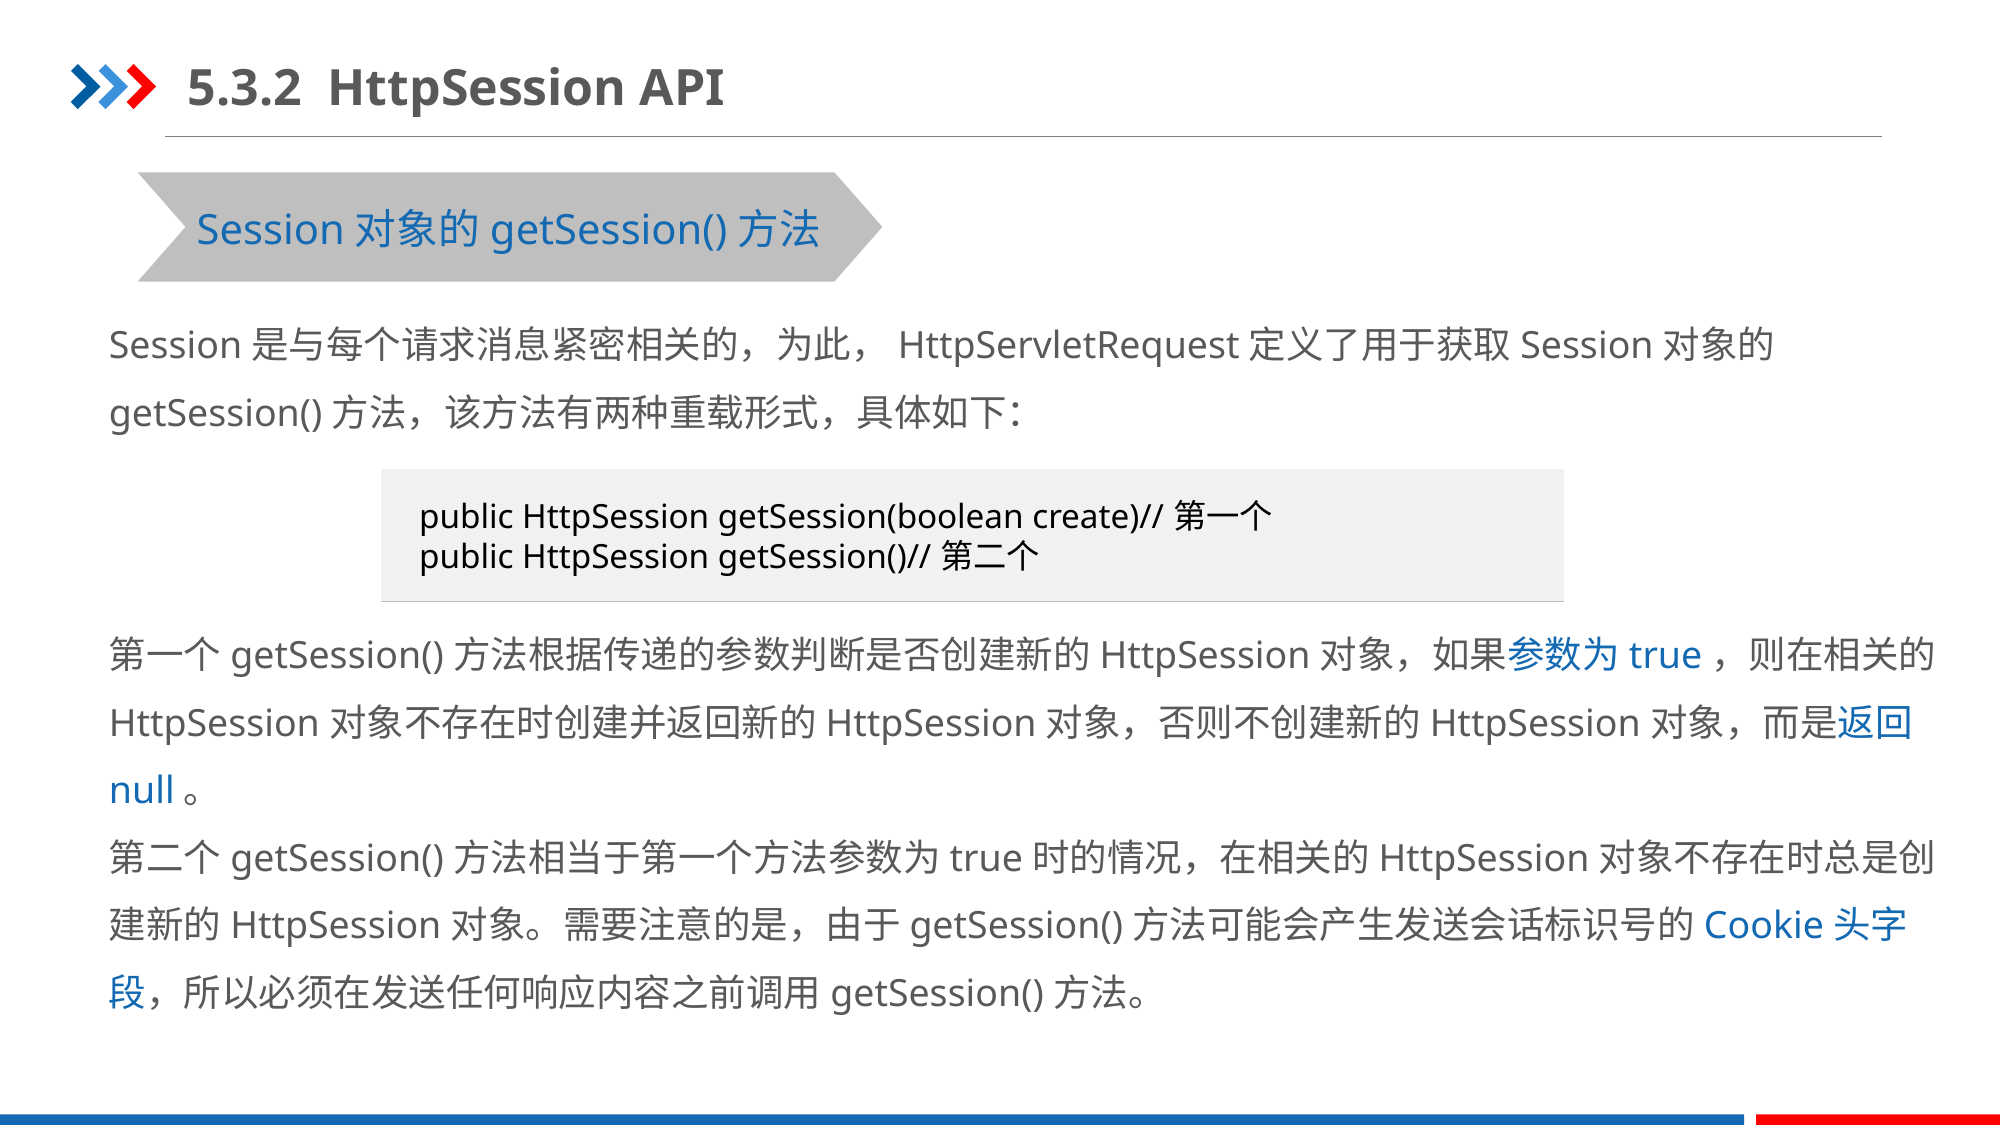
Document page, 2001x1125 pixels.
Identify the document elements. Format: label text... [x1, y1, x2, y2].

text_box Session对象的getSession()方法 [181, 195, 836, 261]
text_box 第一个getSession()方法根据传递的参数判断是否创建新的HttpSession对象，如果参数为true，则在相关的HttpSession对象不存在时创建并返回新的HttpSession对象，否则不创建新的HttpSession对象，而是返回null。 第二个getSession()方法相当于第一个方法参数为true时的情况，在相关的HttpSession对象不存在时总是创建新的HttpSession对象。需要注意的是，由于getSession()方法可能会产生发送会话标识号的Cookie头字段，所以必须在发送任何响应内容之前调用getSession()方法。 [94, 601, 1960, 1089]
picture [381, 469, 1567, 602]
text_box Session是与每个请求消息紧密相关的，为此，HttpServletRequest定义了用于获取Session对象的getSession()方法，该方法有两种重载形式，具体如下： [94, 290, 1983, 439]
text_box [137, 172, 883, 282]
text_box 5.3.2 HttpSession API [187, 43, 791, 127]
